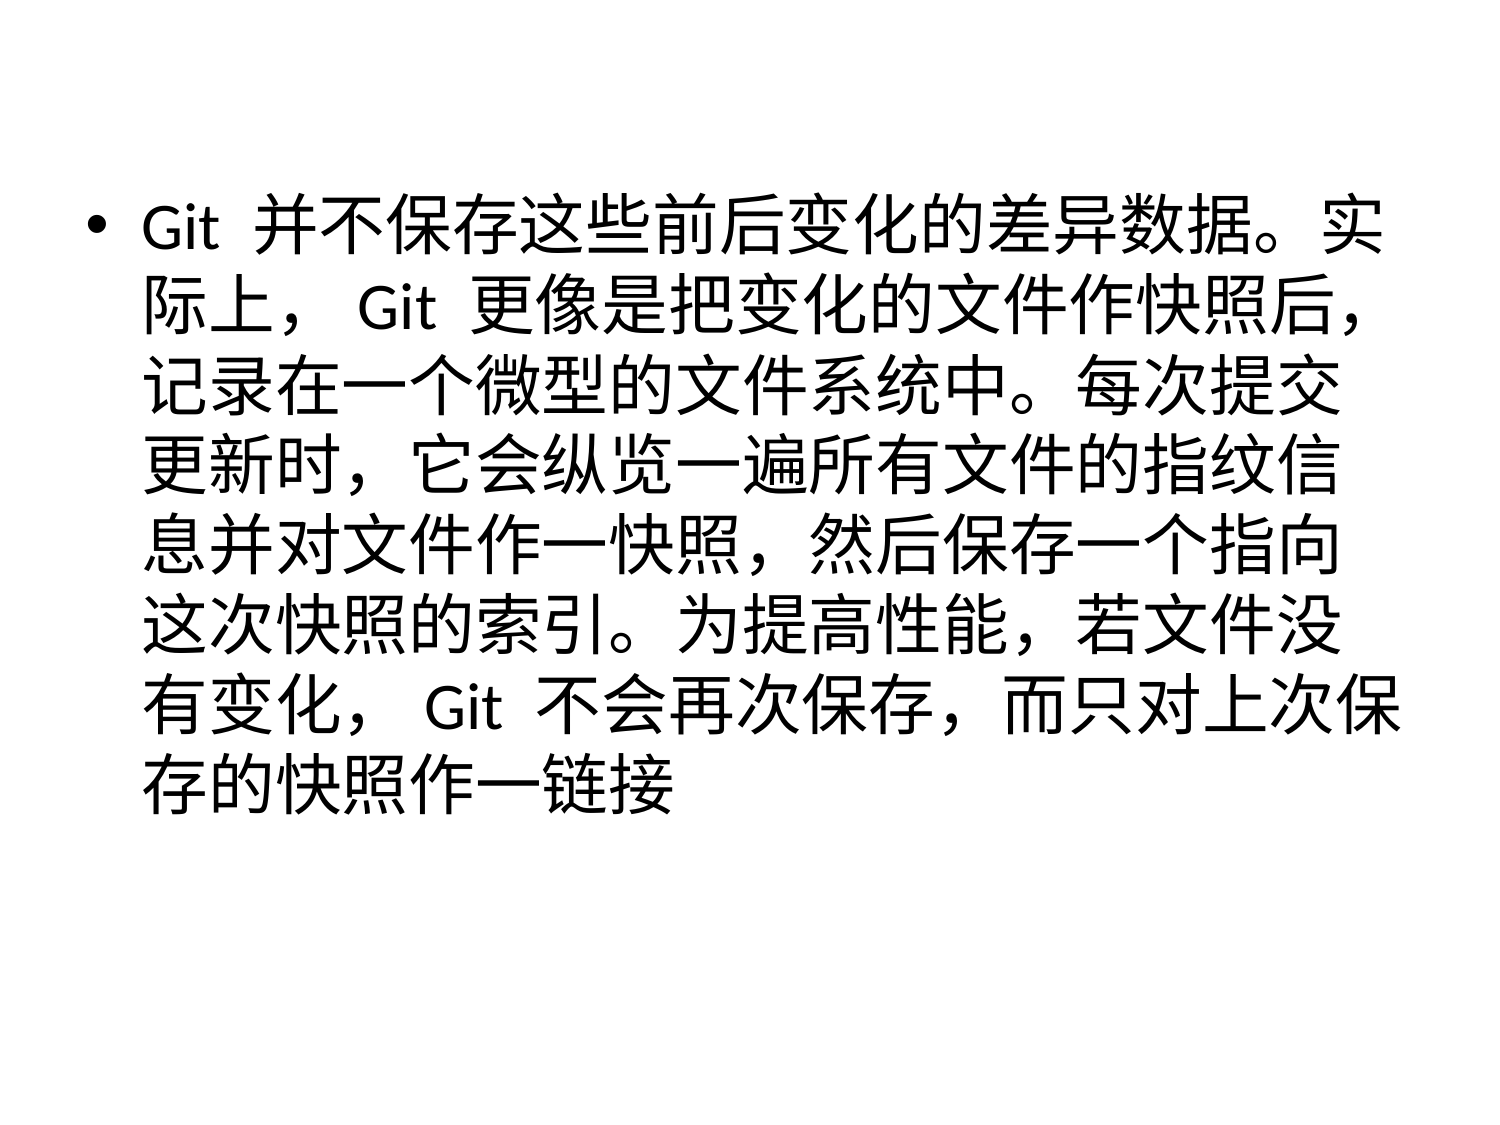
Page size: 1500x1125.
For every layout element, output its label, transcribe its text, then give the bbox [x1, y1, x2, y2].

list Git 并不保存这些前后变化的差异数据。实际上，Git 更像是把变化的文件作快照后，记录在一个微型的文件系统中。每次提交更新时，它会纵览一遍所有文件的指纹信息并对文件作一快照，然后保存一个指向这次快照的索引。为提高性能，若文件没有变化，Git 不会再次保存，而只对上次保存的快照作一链接 [70, 175, 1421, 919]
